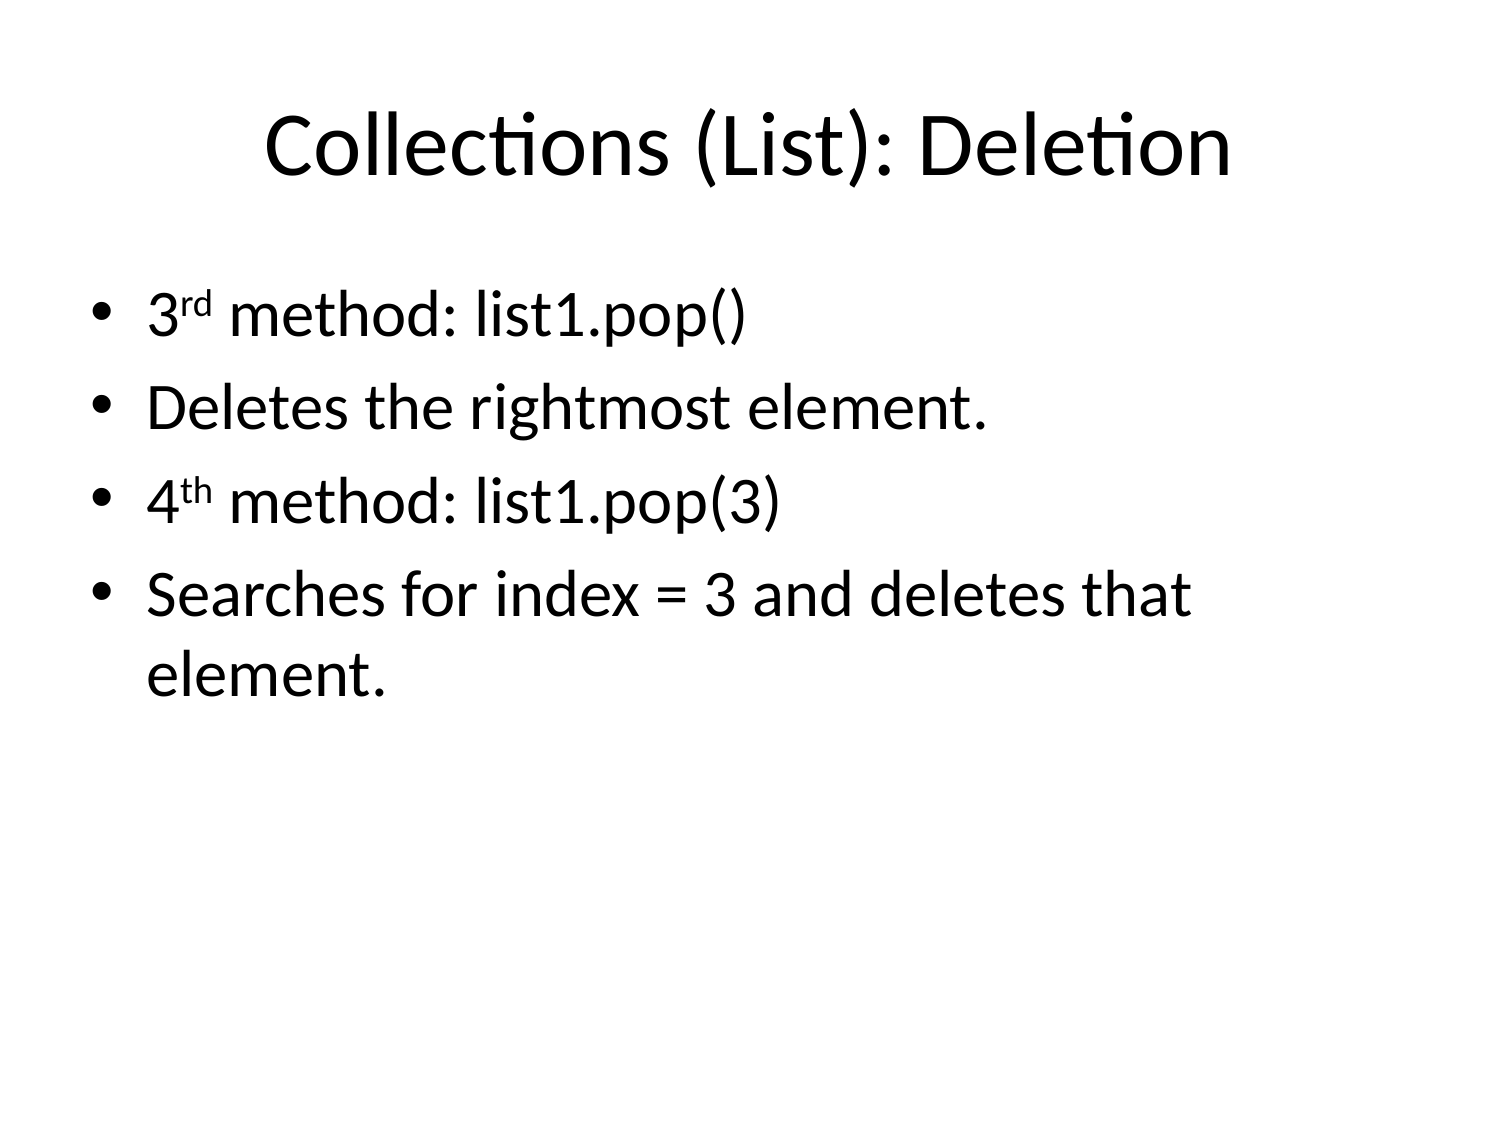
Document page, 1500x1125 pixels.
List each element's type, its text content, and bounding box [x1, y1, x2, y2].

list 3rd method: list1.pop() Deletes the rightmost element. 4th method: list1.pop(3) Searches for index = 3 and deletes that element. [75, 262, 1425, 1005]
title Collections (List): Deletion [75, 45, 1425, 233]
